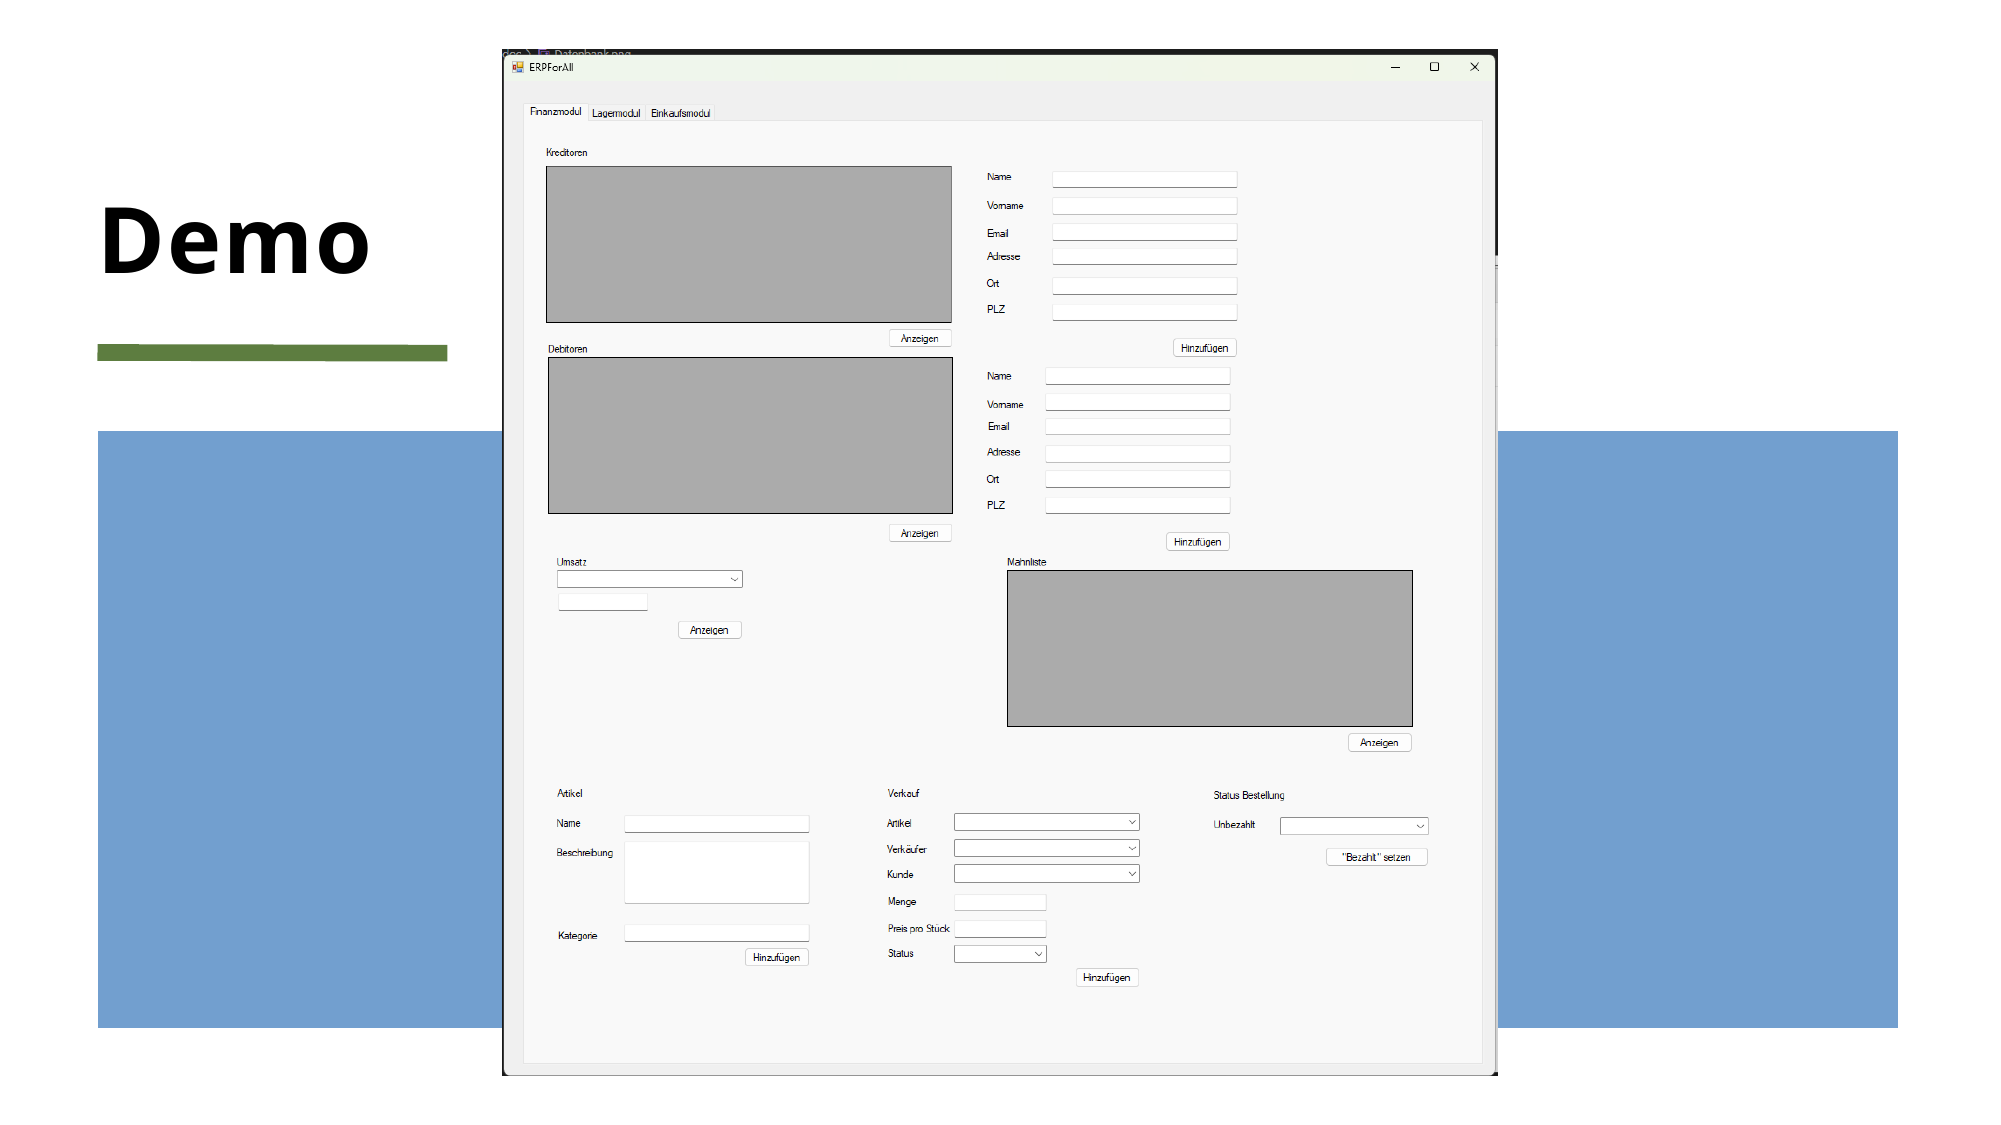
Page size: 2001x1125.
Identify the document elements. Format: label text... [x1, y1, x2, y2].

title Demo [97, 33, 1898, 291]
picture [502, 49, 1498, 1076]
